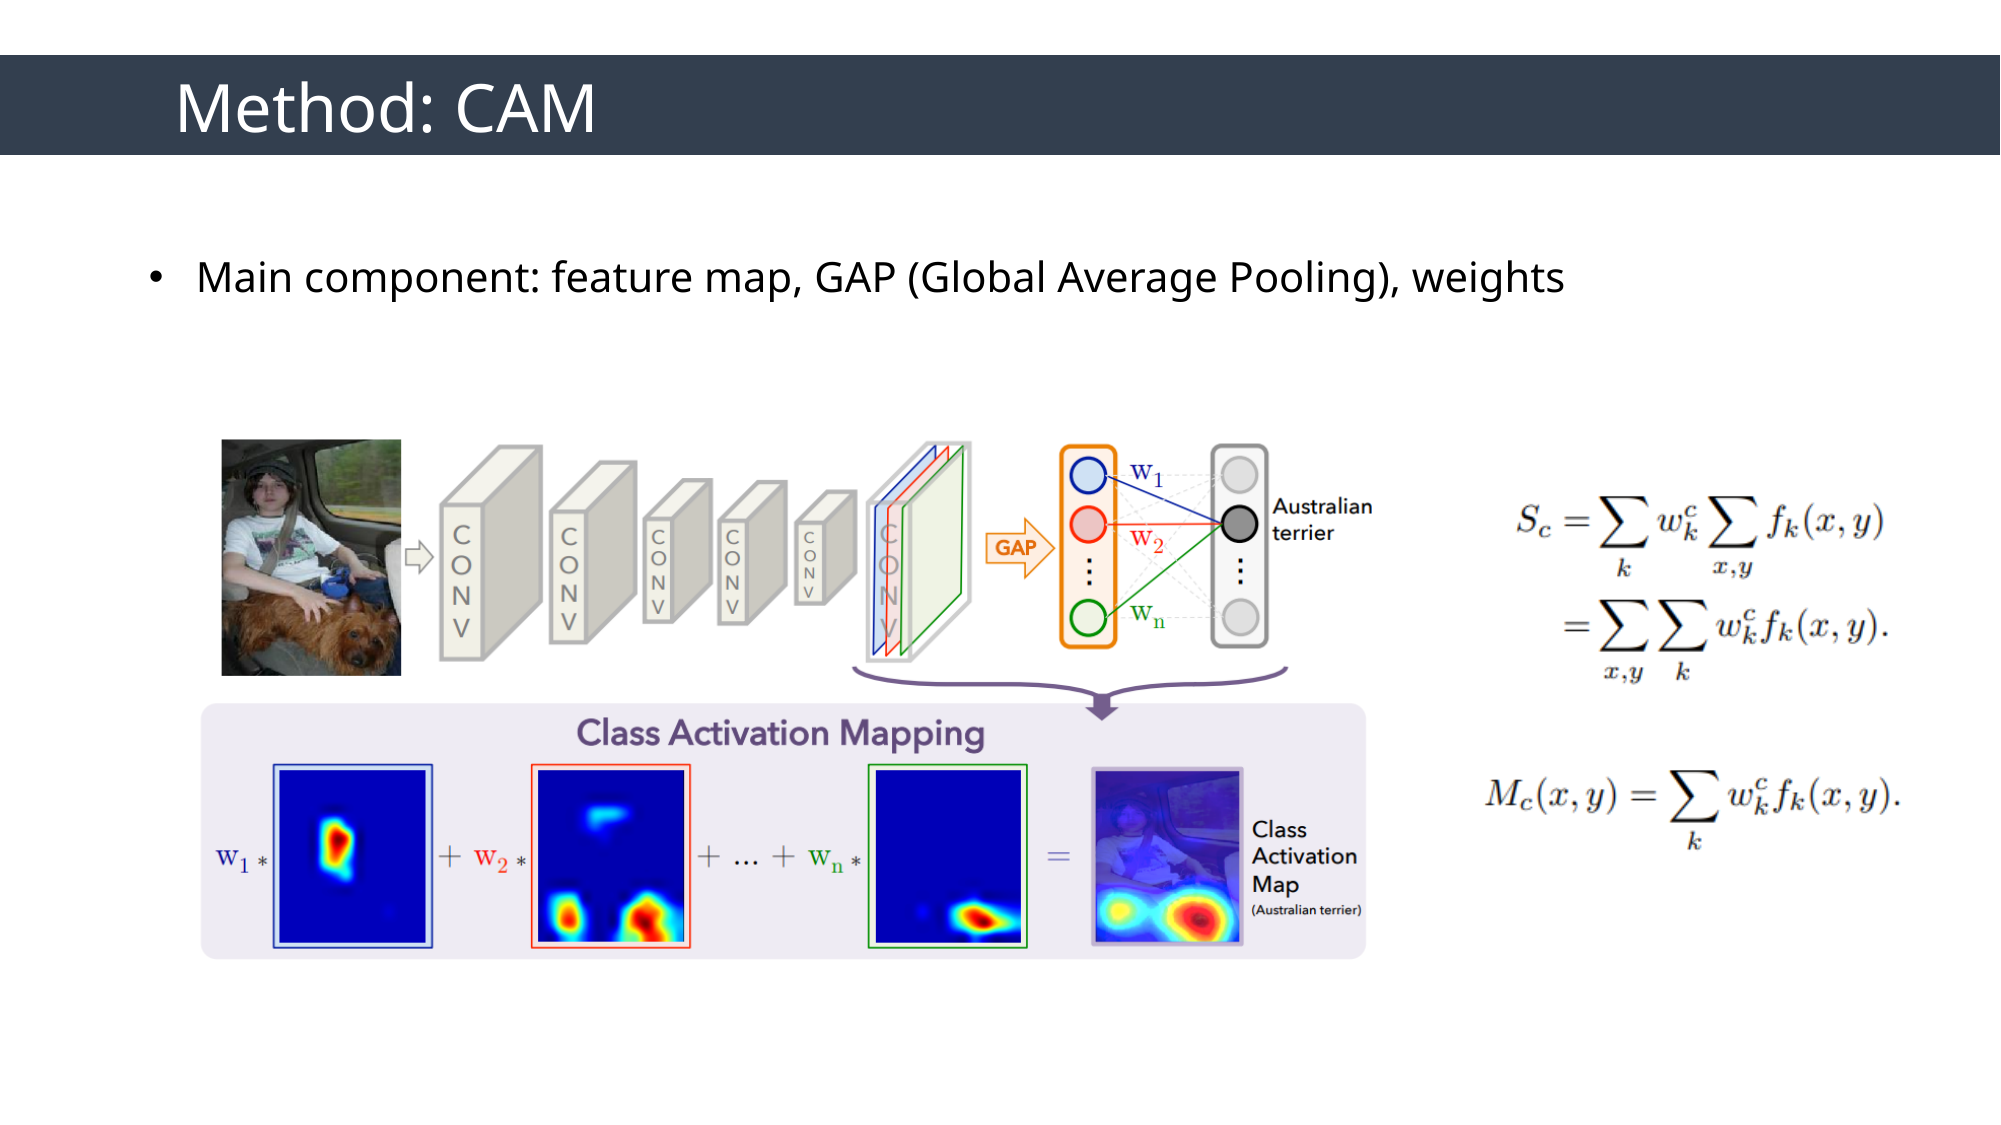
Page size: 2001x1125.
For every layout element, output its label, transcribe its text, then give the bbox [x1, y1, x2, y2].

text_box [0, 55, 159, 155]
text_box Method: CAM [159, 10, 1708, 155]
picture [1501, 473, 1913, 699]
text_box Main component: feature map, GAP (Global Average Pooling), weights [134, 218, 1866, 308]
text_box [1708, 55, 2000, 155]
picture [176, 407, 1382, 964]
picture [1473, 750, 1921, 864]
